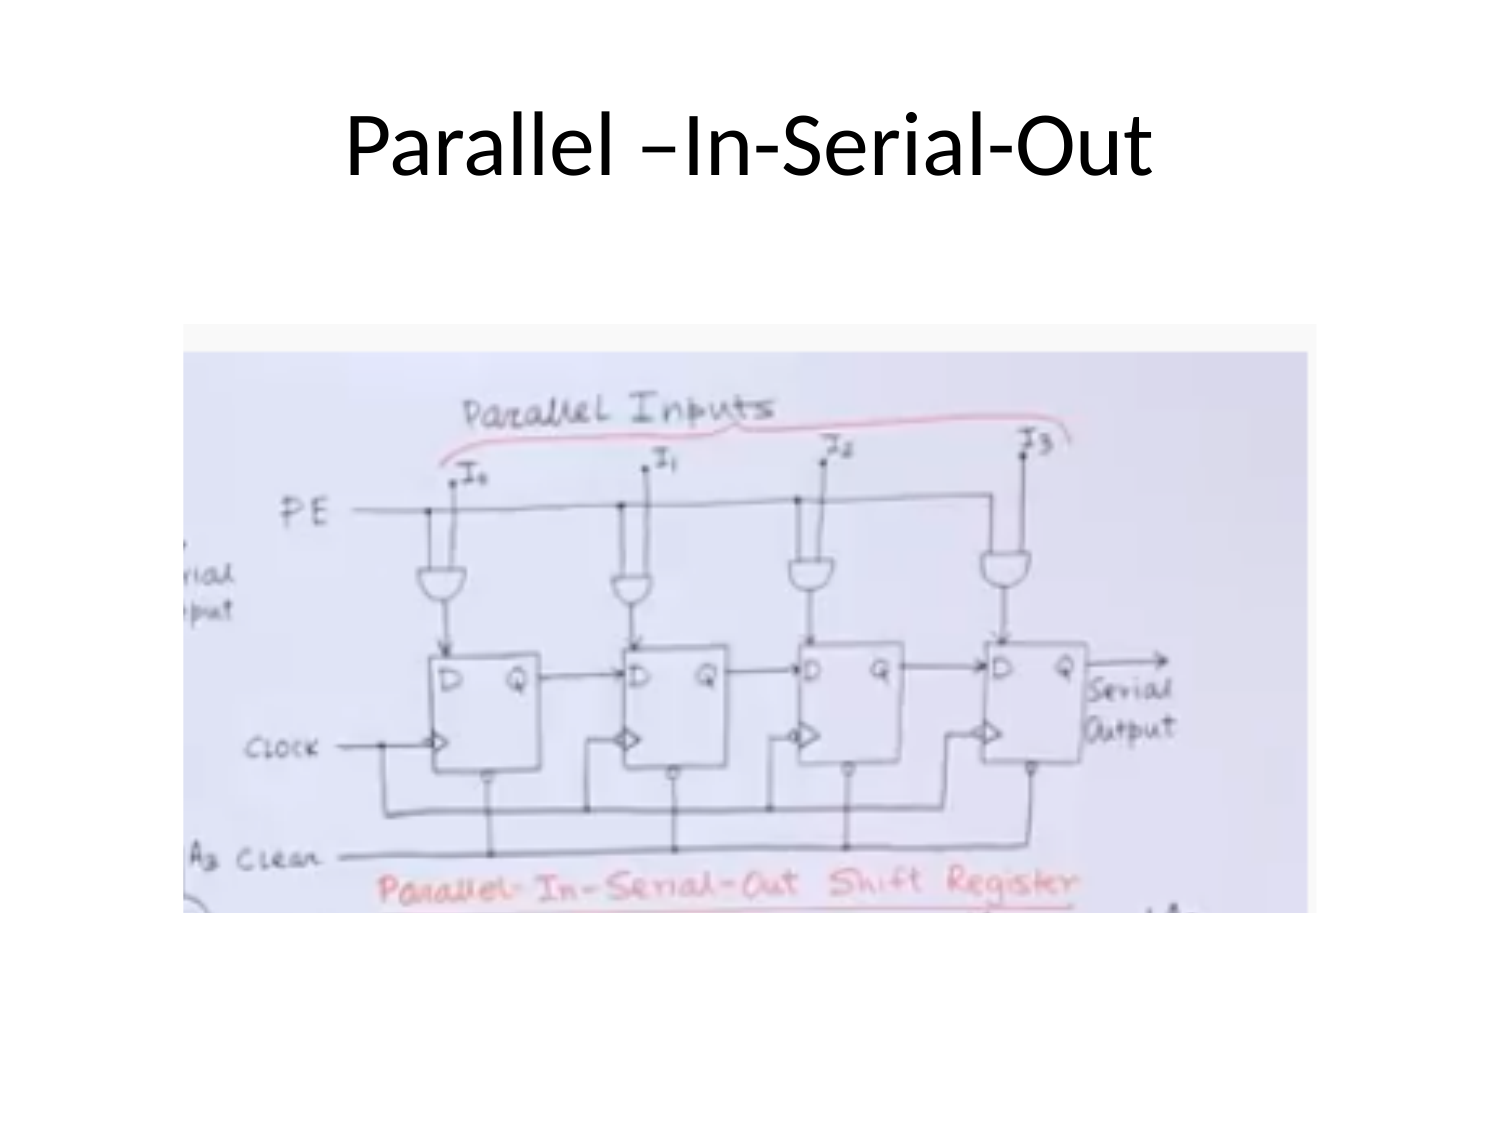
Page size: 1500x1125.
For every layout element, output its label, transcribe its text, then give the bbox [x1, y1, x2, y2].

title Parallel –In-Serial-Out [75, 45, 1425, 233]
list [183, 324, 1317, 913]
